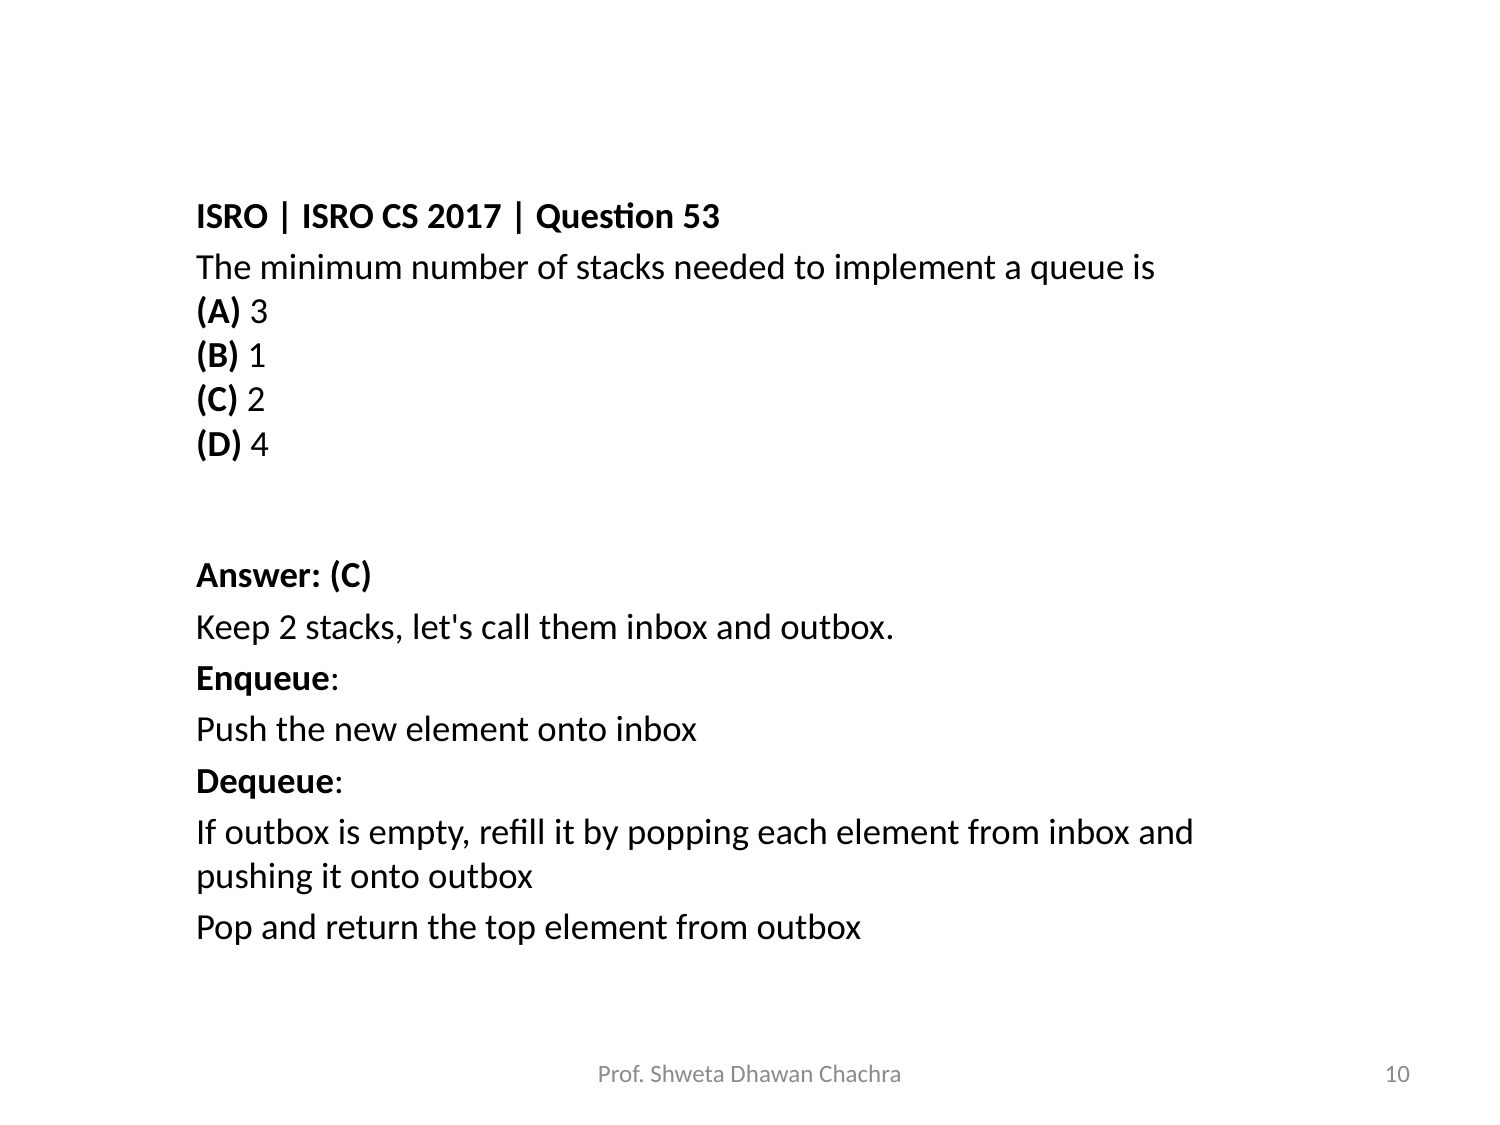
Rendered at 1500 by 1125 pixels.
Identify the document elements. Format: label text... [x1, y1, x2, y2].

slide_number 10 [1074, 1042, 1425, 1103]
footer Prof. Shweta Dhawan Chachra [512, 1042, 988, 1103]
list ISRO | ISRO CS 2017 | Question 53 The minimum number of stacks needed to implement a queue is (A) 3 (B) 1 (C) 2 (D) 4 Answer: (C) Keep 2 stacks, let's call them inbox and outbox. Enqueue: Push the new element onto inbox Dequeue: If outbox is empty, refill it by popping each element from inbox and pushing it onto outbox Pop and return the top element from outbox [171, 184, 1283, 957]
